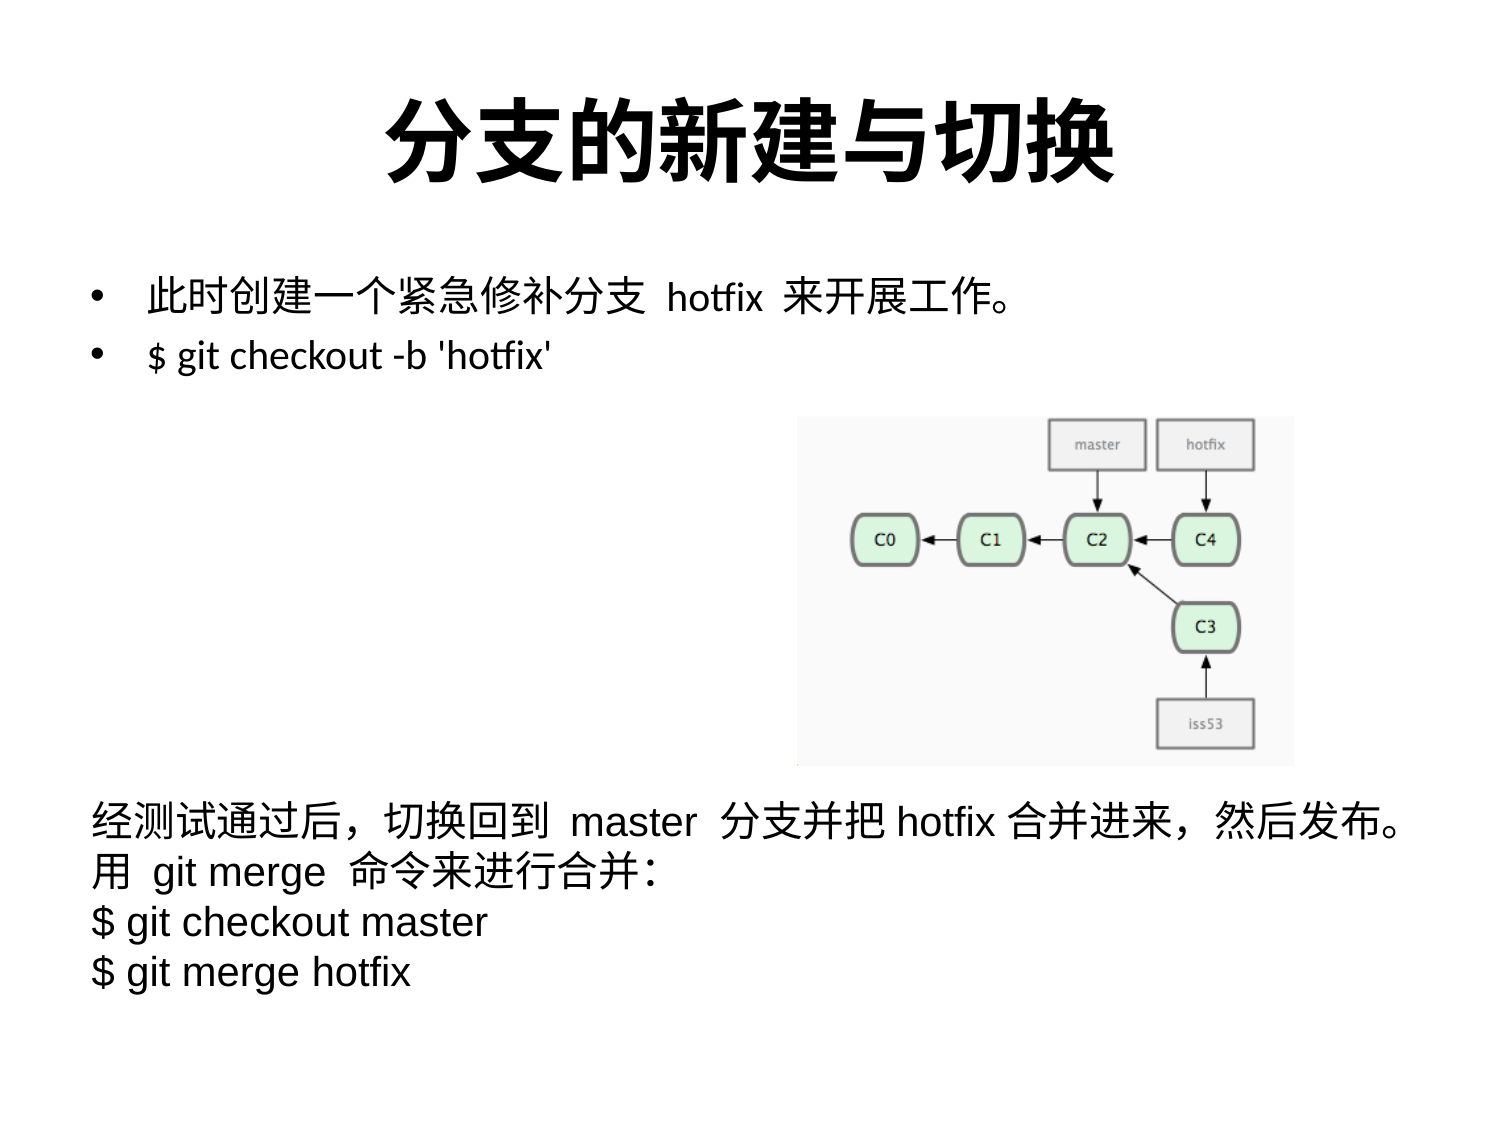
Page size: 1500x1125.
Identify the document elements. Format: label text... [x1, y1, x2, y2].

text_box 经测试通过后，切换回到 master 分支并把hotfix合并进来，然后发布。用 git merge 命令来进行合并： $ git checkout master $ git merge hotfix [76, 786, 1427, 922]
title 分支的新建与切换 [75, 45, 1425, 233]
list 此时创建一个紧急修补分支 hotfix 来开展工作。 $ git checkout -b 'hotfix' [75, 262, 1425, 398]
picture [796, 396, 1294, 766]
